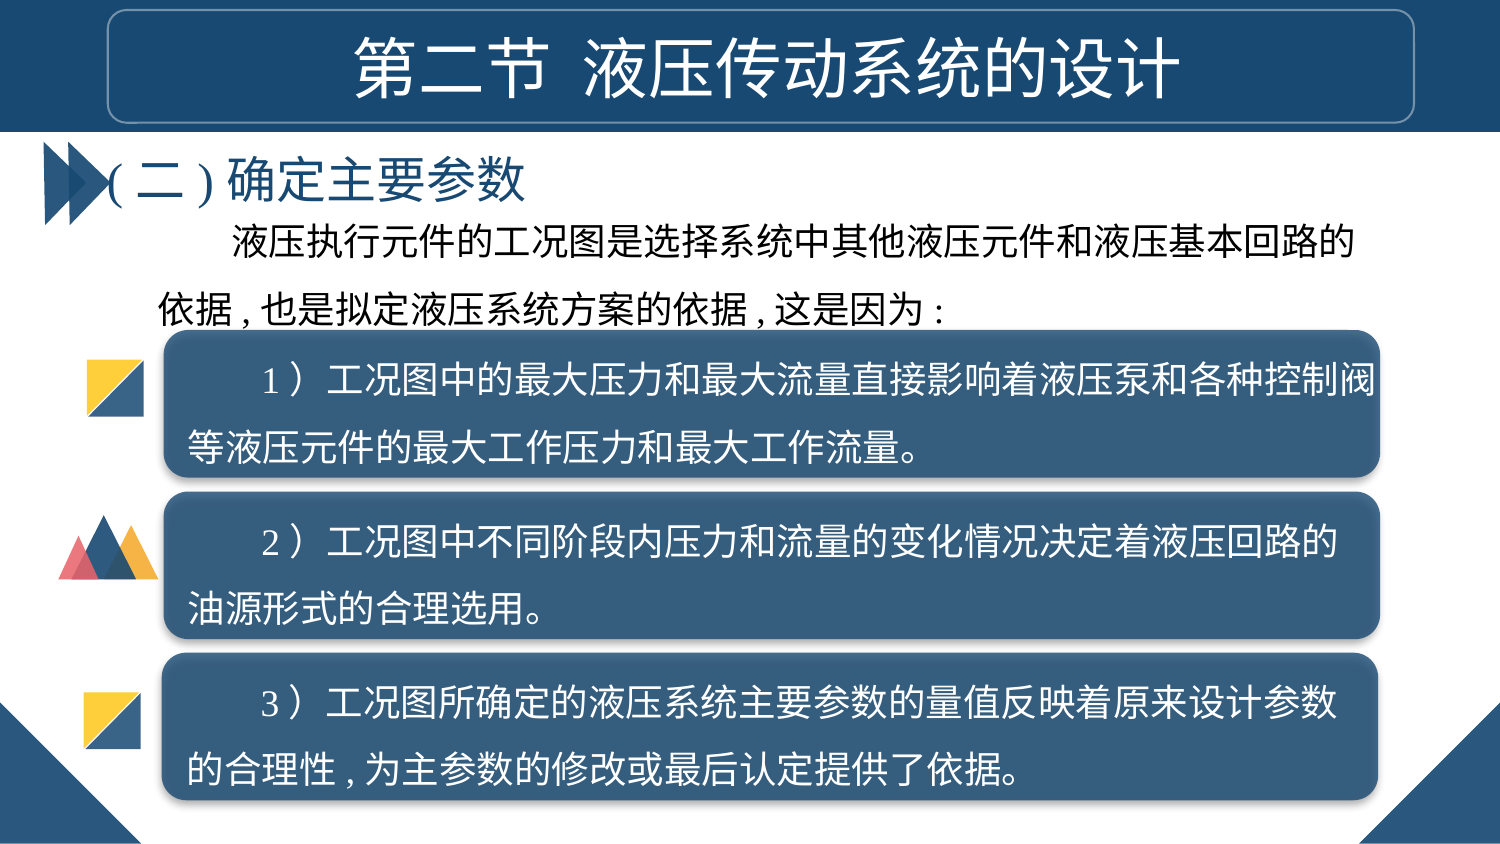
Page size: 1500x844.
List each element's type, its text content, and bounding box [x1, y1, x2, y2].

text_box 2）工况图中不同阶段内压力和流量的变化情况决定着液压回路的油源形式的合理选用。 [172, 487, 1381, 638]
text_box [67, 139, 91, 228]
text_box (二)确定主要参数 [91, 141, 541, 216]
text_box [106, 8, 1416, 124]
text_box [161, 657, 172, 796]
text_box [86, 359, 144, 417]
text_box 液压执行元件的工况图是选择系统中其他液压元件和液压基本回路的依据,也是拟定液压系统方案的依据,这是因为: [142, 188, 1379, 339]
text_box [0, 700, 144, 844]
text_box 1）工况图中的最大压力和最大流量直接影响着液压泵和各种控制阀等液压元件的最大工作压力和最大工作流量。 [172, 326, 1394, 477]
text_box [42, 139, 68, 228]
text_box 第二节 液压传动系统的设计 [141, 19, 1394, 195]
text_box 3）工况图所确定的液压系统主要参数的量值反映着原来设计参数的合理性,为主参数的修改或最后认定提供了依据。 [172, 648, 1379, 799]
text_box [83, 692, 141, 750]
text_box [163, 336, 172, 472]
text_box [163, 497, 172, 633]
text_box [58, 515, 159, 580]
text_box [1357, 701, 1500, 844]
